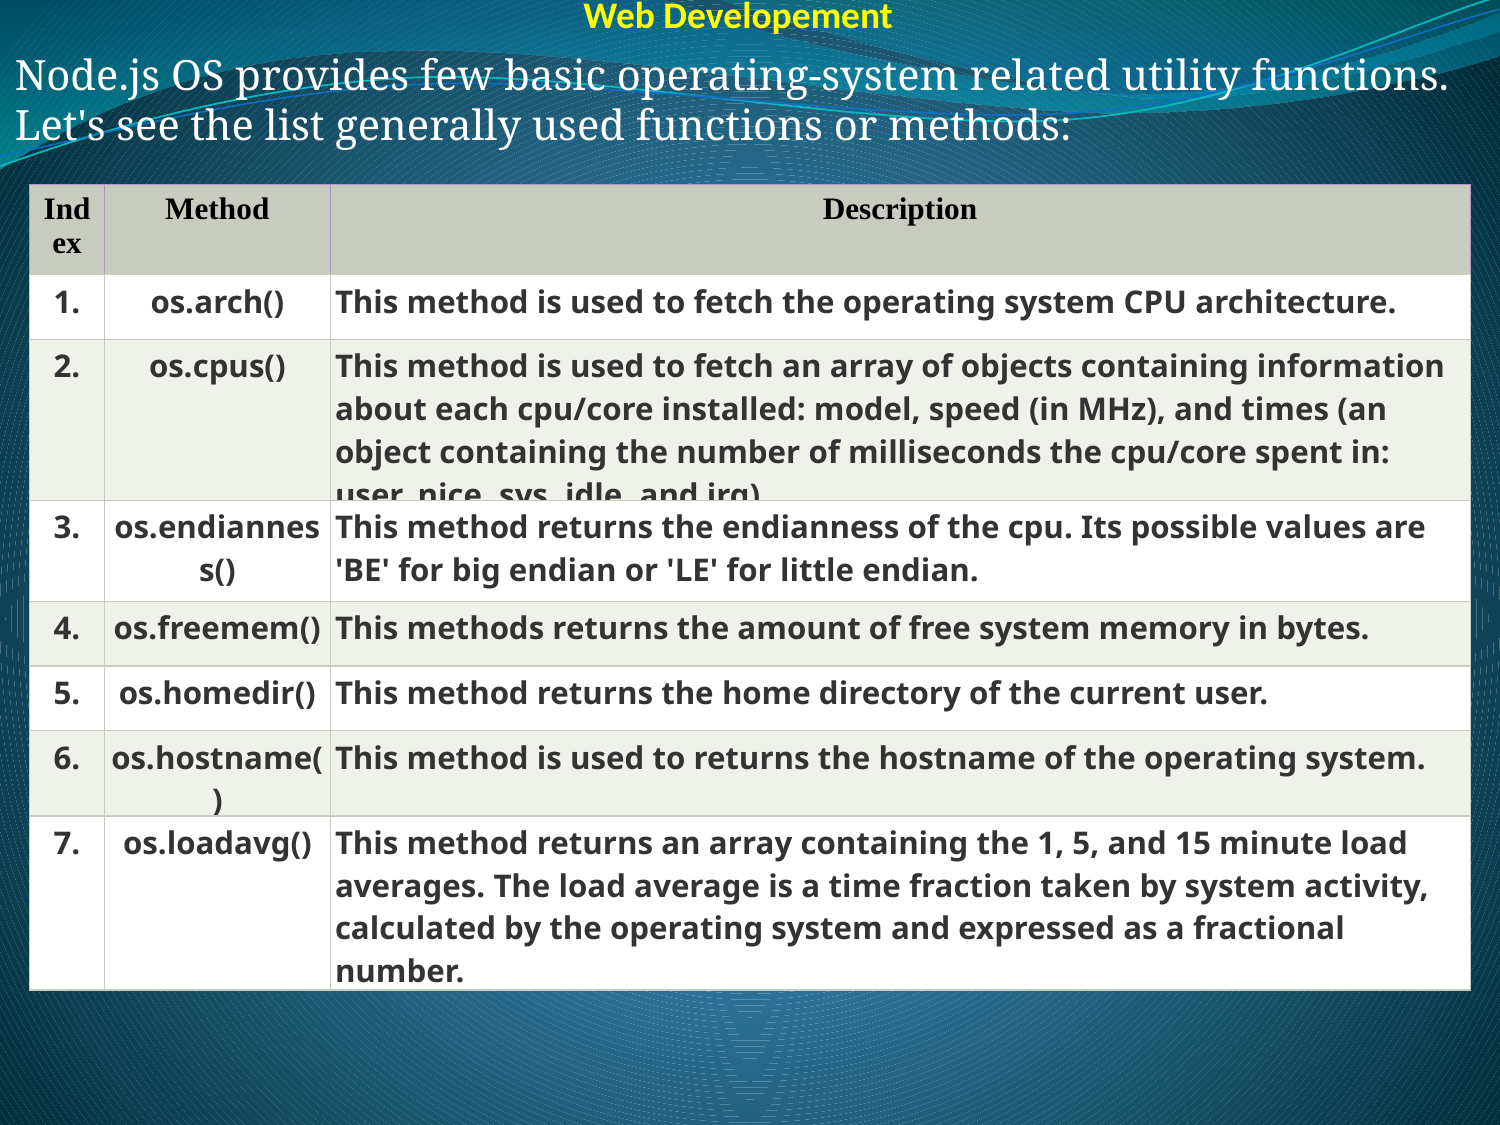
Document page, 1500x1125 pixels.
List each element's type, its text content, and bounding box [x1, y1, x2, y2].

table_header Method [105, 185, 330, 274]
table_cell os.cpus() [105, 340, 330, 500]
table_cell This method is used to fetch the operating system CPU architecture. [331, 275, 1470, 339]
table_cell 3. [30, 501, 104, 601]
table_cell 4. [30, 602, 104, 665]
table_cell This methods returns the amount of free system memory in bytes. [331, 602, 1470, 665]
table_cell 7. [30, 817, 104, 989]
table_cell This method returns an array containing the 1, 5, and 15 minute load averages. The load average is a time fraction taken by system activity, calculated by the operating system and expressed as a fractional number. [331, 817, 1470, 989]
table_cell This method is used to returns the hostname of the operating system. [331, 731, 1470, 815]
table_cell 2. [30, 340, 104, 500]
table_cell This method is used to fetch an array of objects containing information about each cpu/core installed: model, speed (in MHz), and times (an object containing the number of milliseconds the cpu/core spent in: user, nice, sys, idle, and irq). [331, 340, 1470, 500]
table_cell This method returns the endianness of the cpu. Its possible values are 'BE' for big endian or 'LE' for little endian. [331, 501, 1470, 601]
table_cell os.homedir() [105, 667, 330, 730]
table_cell This method returns the home directory of the current user. [331, 667, 1470, 730]
table_cell 6. [30, 731, 104, 815]
table_cell os.loadavg() [105, 817, 330, 989]
table_cell 5. [30, 667, 104, 730]
text_box Node.js OS provides few basic operating-system related utility functions. Let's see the list generally used functions or methods: [0, 41, 1471, 207]
text_box Web Developement [269, 0, 1207, 41]
table_cell os.hostname() [105, 731, 330, 815]
table_cell os.freemem() [105, 602, 330, 665]
table_header Index [30, 185, 104, 274]
table_cell 1. [30, 275, 104, 339]
table_header Description [331, 185, 1470, 274]
table_cell os.endianness() [105, 501, 330, 601]
table_cell os.arch() [105, 275, 330, 339]
